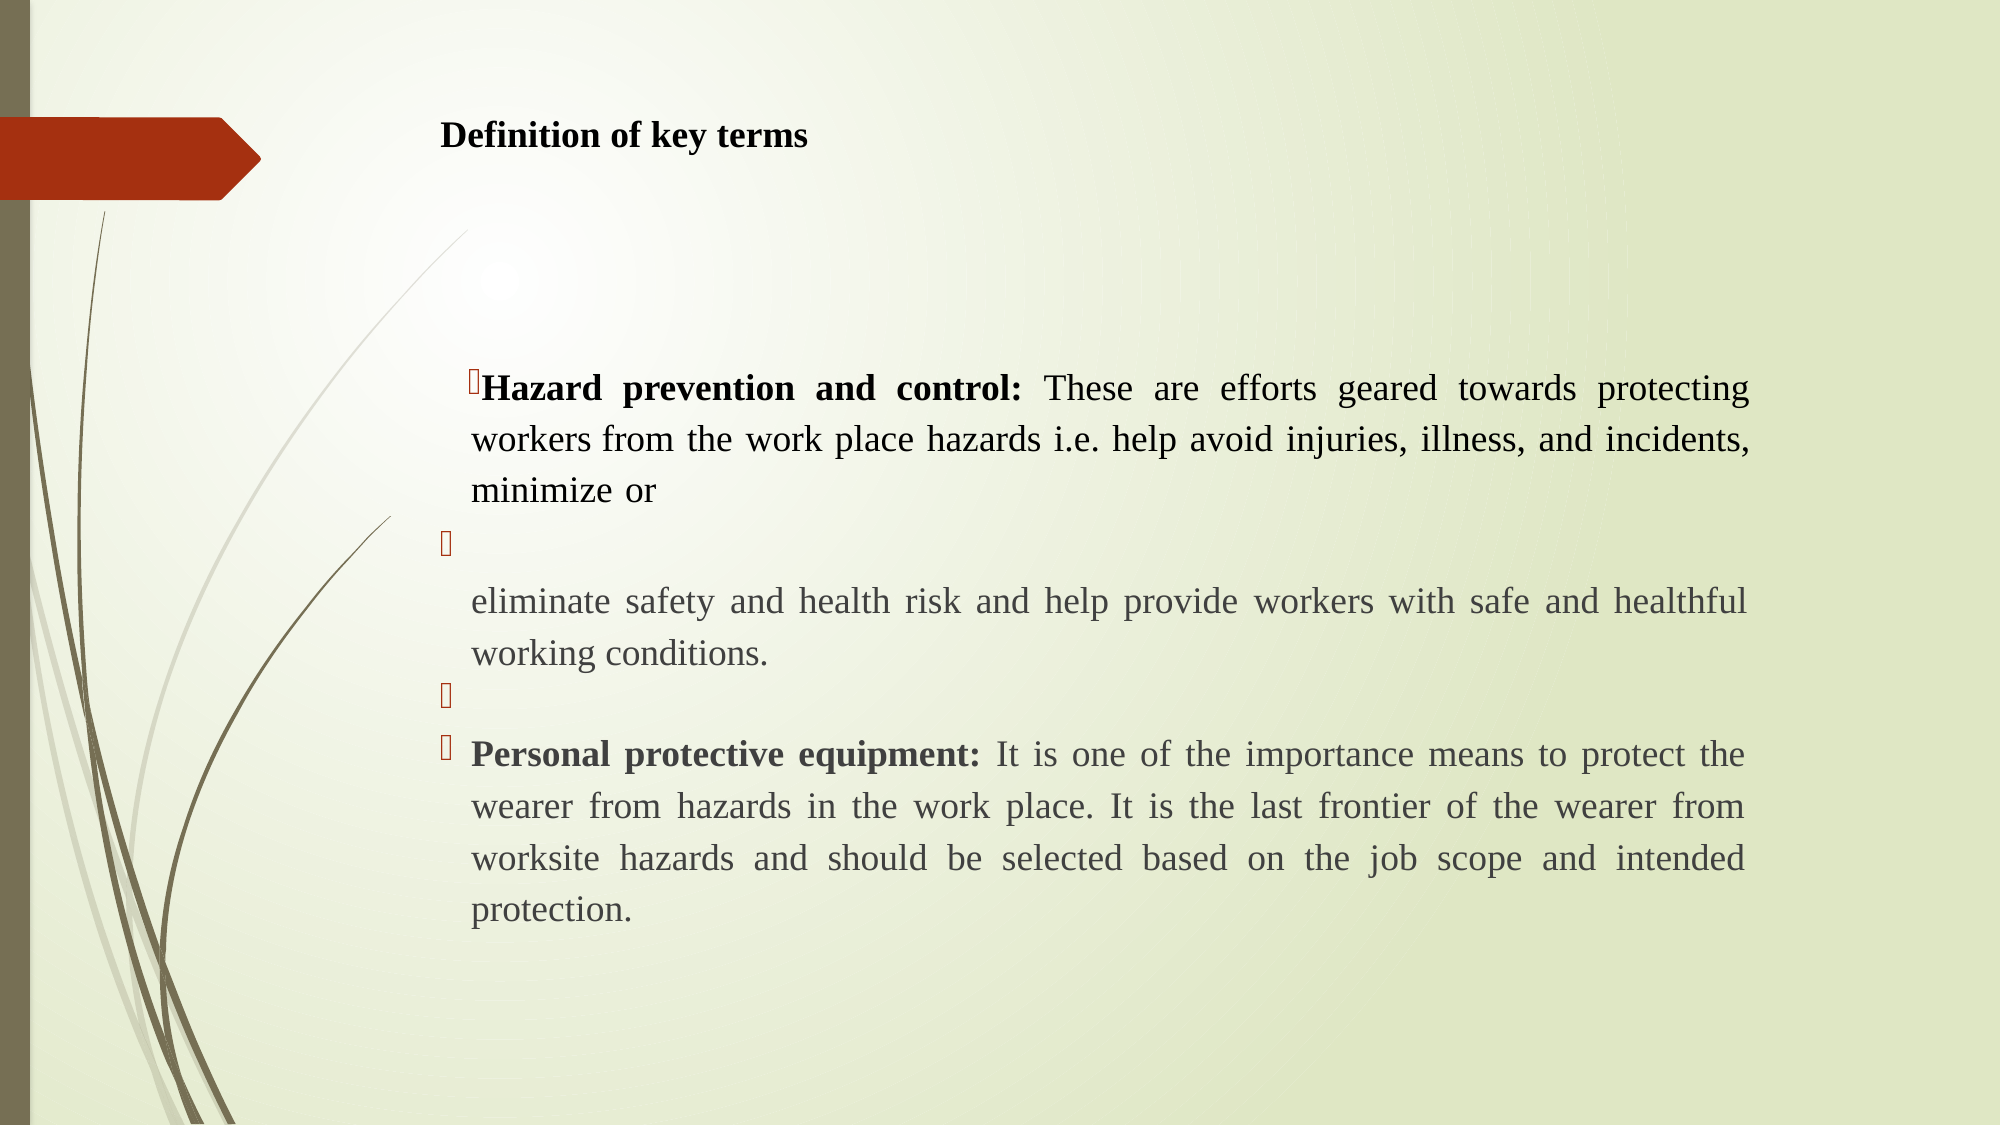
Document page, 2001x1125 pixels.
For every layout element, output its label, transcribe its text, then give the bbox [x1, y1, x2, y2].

list Hazard prevention and control: These are efforts geared towards protecting workers from the work place hazards i.e. help avoid injuries, illness, and incidents, minimize or eliminate safety and health risk and help provide workers with safe and healthful working conditions. Personal protective equipment: It is one of the importance means to protect the wearer from hazards in the work place. It is the last frontier of the wearer from worksite hazards and should be selected based on the job scope and intended protection. [424, 350, 1888, 970]
title Definition of key terms [425, 102, 1888, 313]
